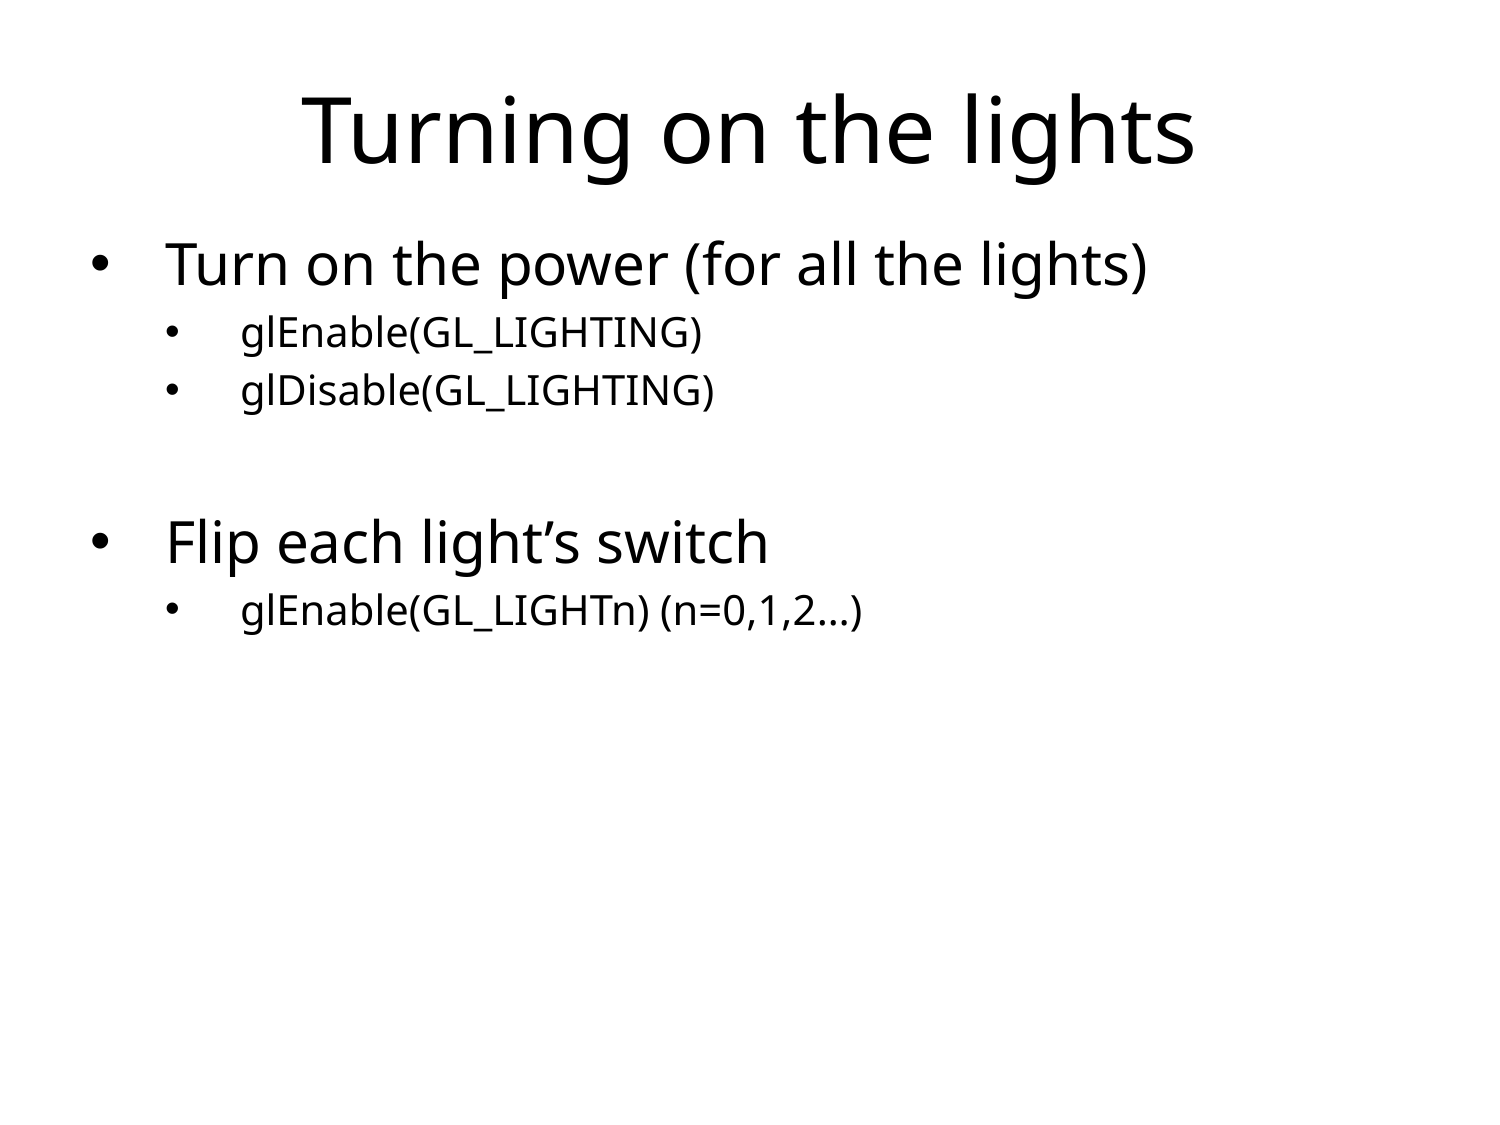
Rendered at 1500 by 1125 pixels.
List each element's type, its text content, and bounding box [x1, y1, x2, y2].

list Turn on the power (for all the lights) glEnable(GL_LIGHTING) glDisable(GL_LIGHTING) Flip each light’s switch glEnable(GL_LIGHTn) (n=0,1,2…) [75, 219, 1425, 1043]
title Turning on the lights [75, 45, 1425, 209]
